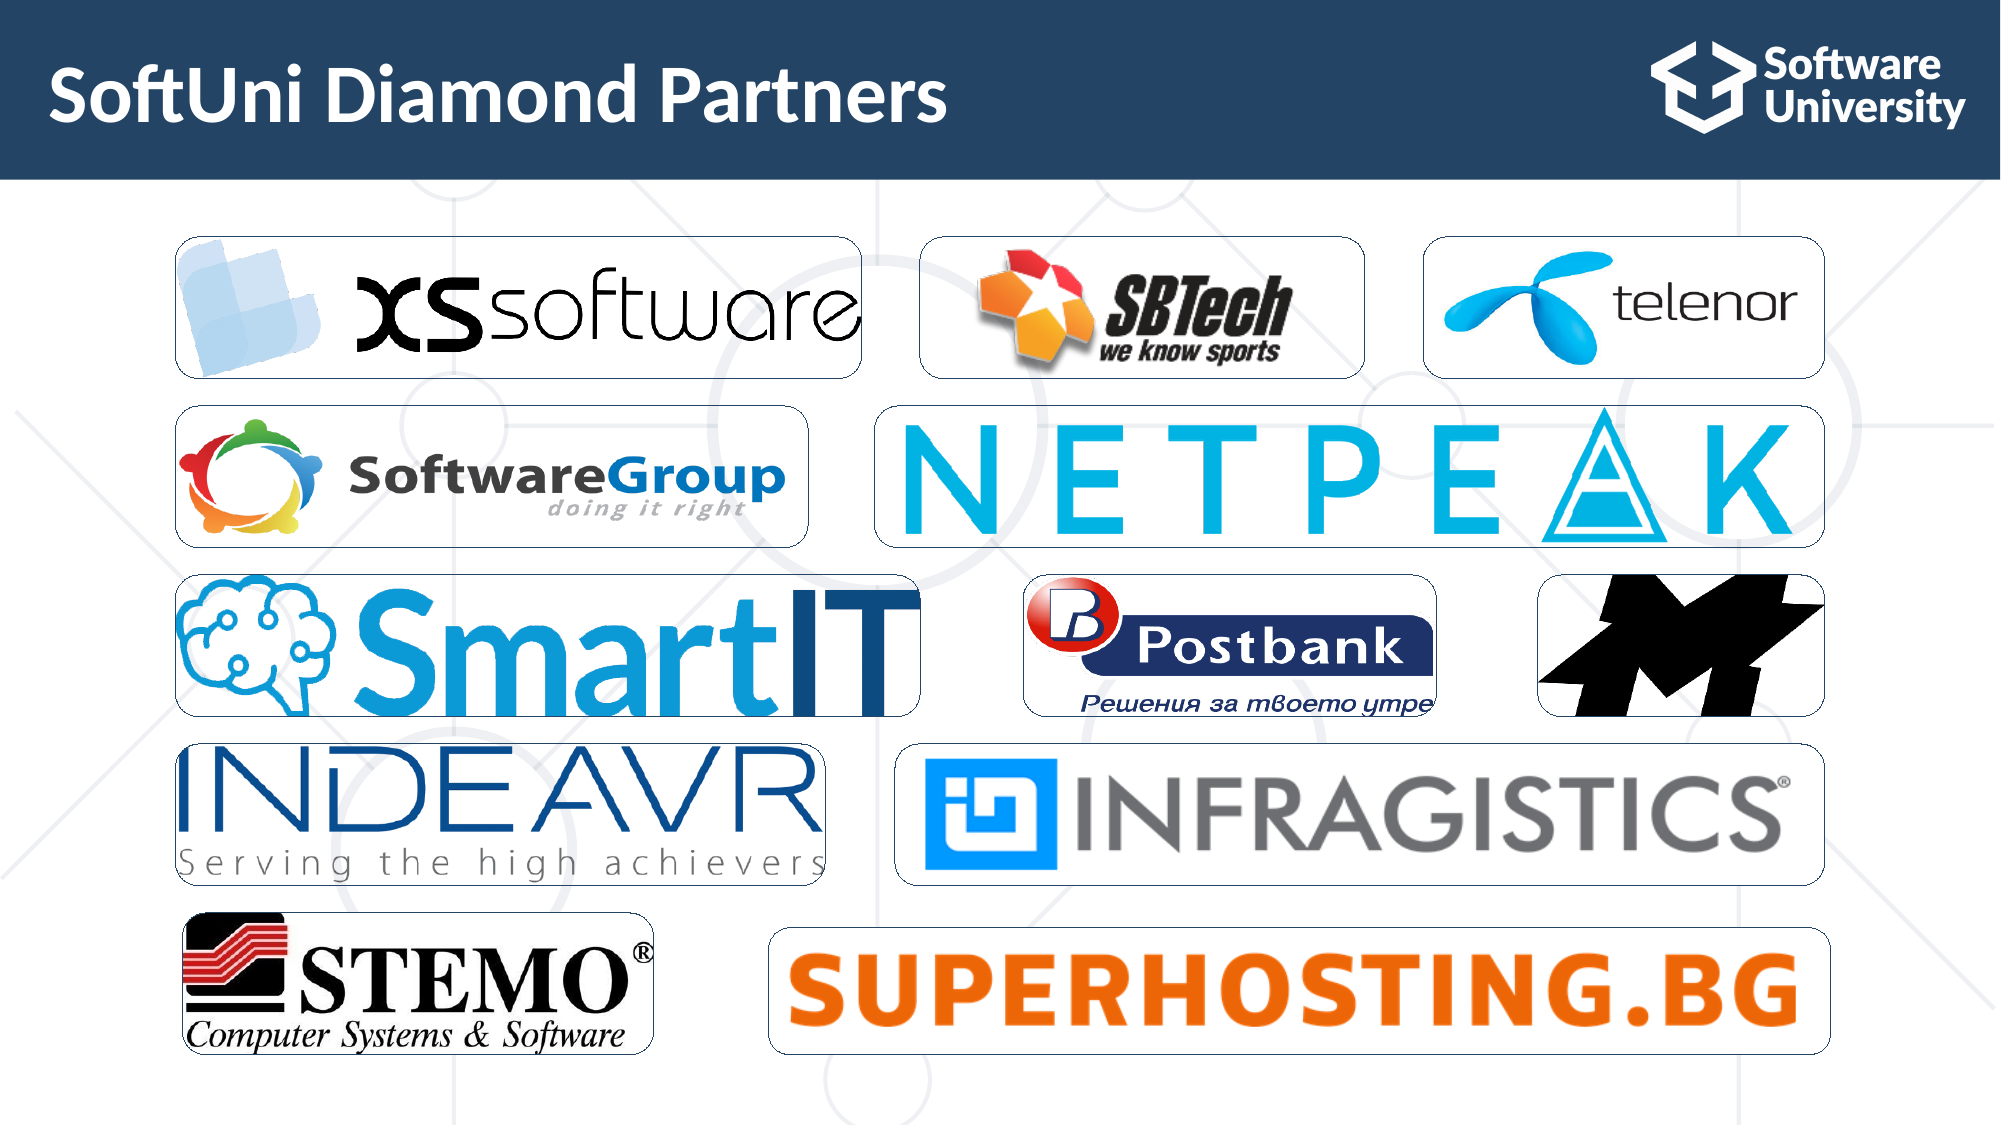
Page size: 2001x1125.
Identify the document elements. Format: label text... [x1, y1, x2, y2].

picture [264, 615, 273, 625]
picture [175, 405, 809, 548]
picture [768, 927, 1831, 1055]
picture [263, 574, 921, 717]
picture [175, 236, 862, 379]
picture [1537, 574, 1825, 717]
picture [223, 615, 232, 625]
picture [874, 405, 1825, 548]
picture [517, 642, 545, 717]
picture [919, 236, 1366, 379]
picture [184, 585, 329, 710]
picture [175, 743, 826, 886]
picture [234, 661, 243, 670]
title SoftUni Diamond Partners [31, 16, 1625, 162]
picture [295, 647, 305, 656]
picture [175, 631, 287, 717]
picture [467, 642, 495, 717]
picture [1422, 236, 1825, 379]
picture [1022, 574, 1437, 717]
picture [1651, 41, 1966, 134]
picture [894, 743, 1825, 886]
picture [595, 678, 626, 702]
picture [611, 706, 634, 717]
picture [182, 912, 654, 1055]
picture [175, 574, 250, 616]
